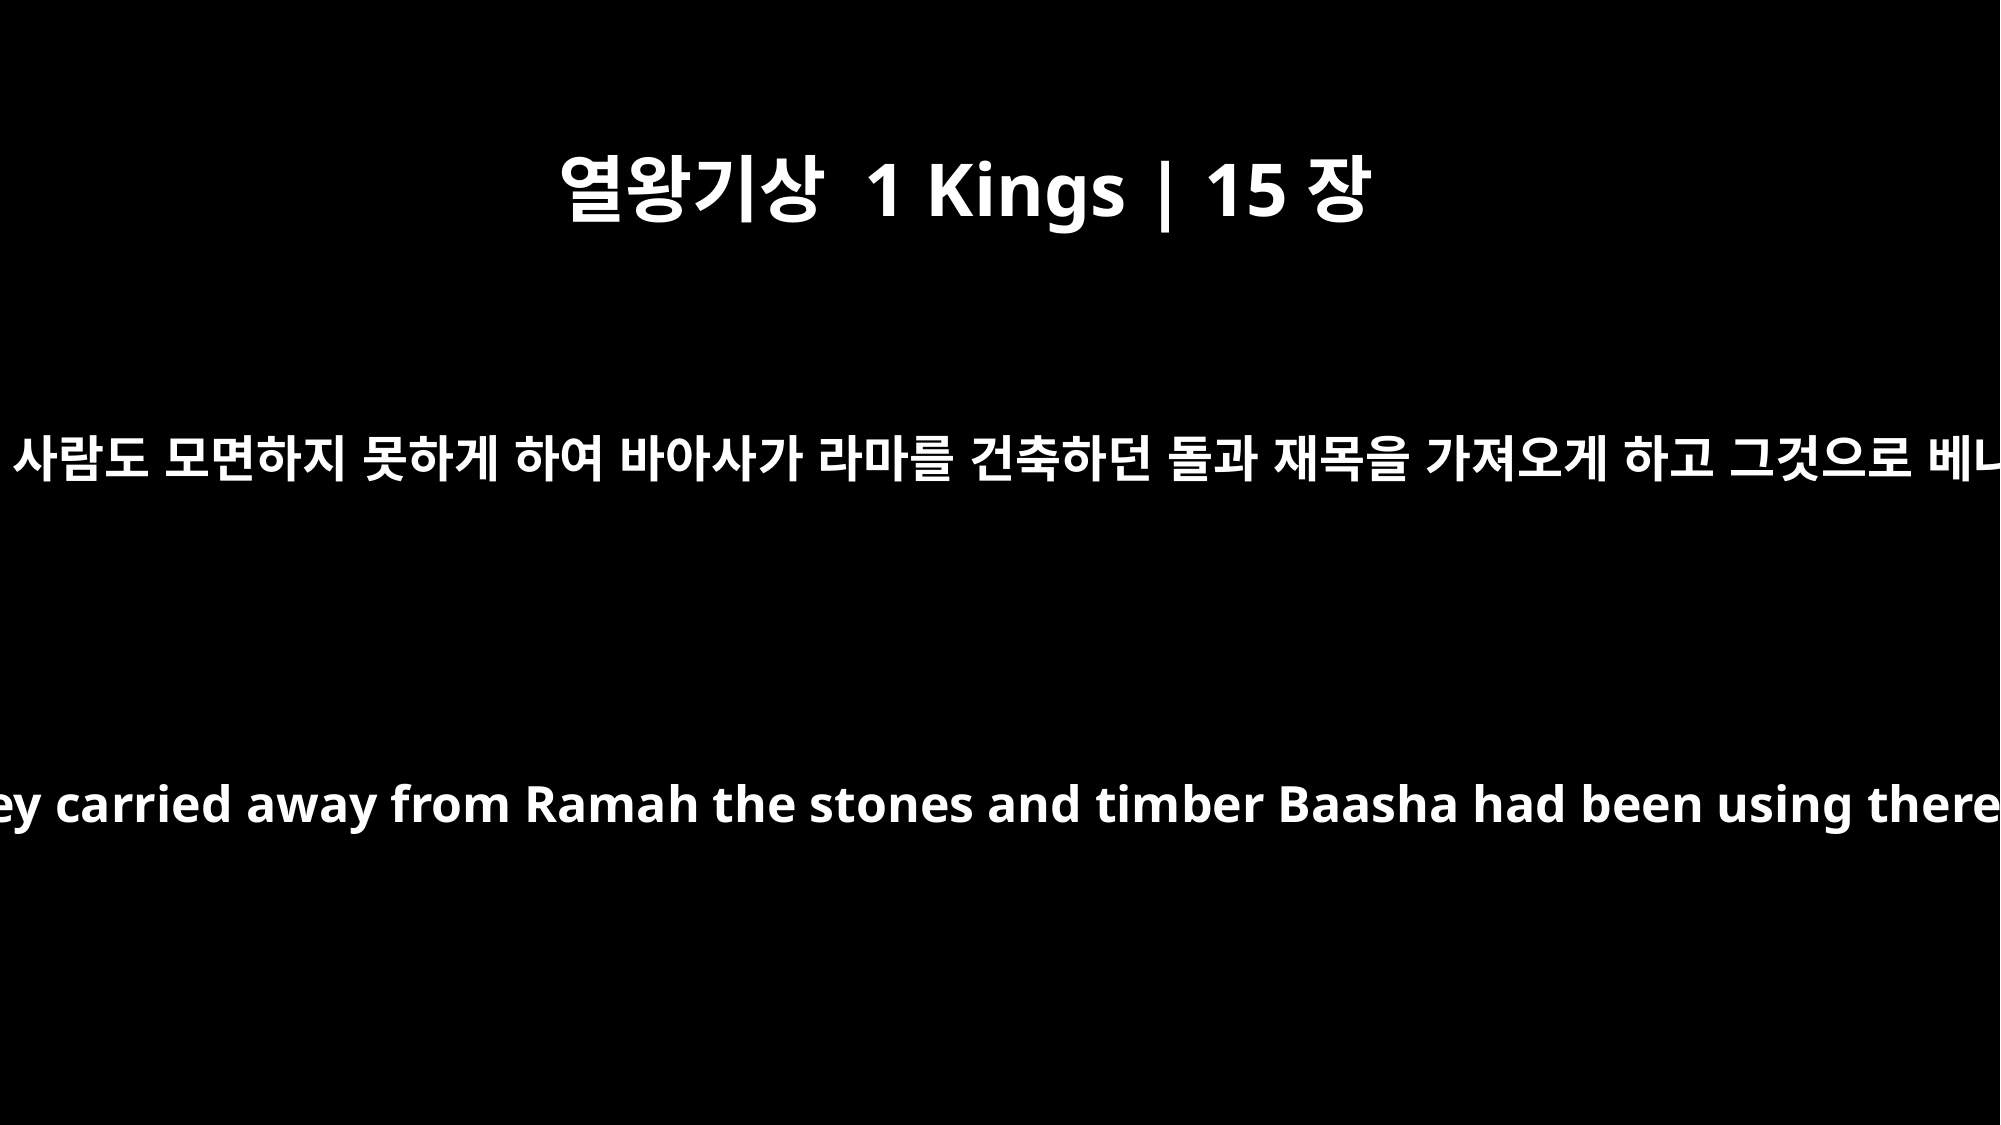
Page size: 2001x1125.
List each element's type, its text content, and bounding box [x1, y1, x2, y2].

text_box 열왕기상 1 Kings | 15장 [543, 136, 1389, 239]
text_box 22 이에 아사 왕이 온 유다에 명령을 내려 한 사람도 모면하지 못하게 하여 바아사가 라마를 건축하던 돌과 재목을 가져오게 하고 그것으로 베냐민의 게바와 미스바를 건축하였더라 [0, 359, 2000, 495]
text_box Then King Asa issued an order to all Judah -- no one was exempt -- and they carried away from Ramah the stones and timber Baasha had been using there. With them King Asa built up Geba in Benjamin, and also Mizpah. [0, 764, 2000, 840]
